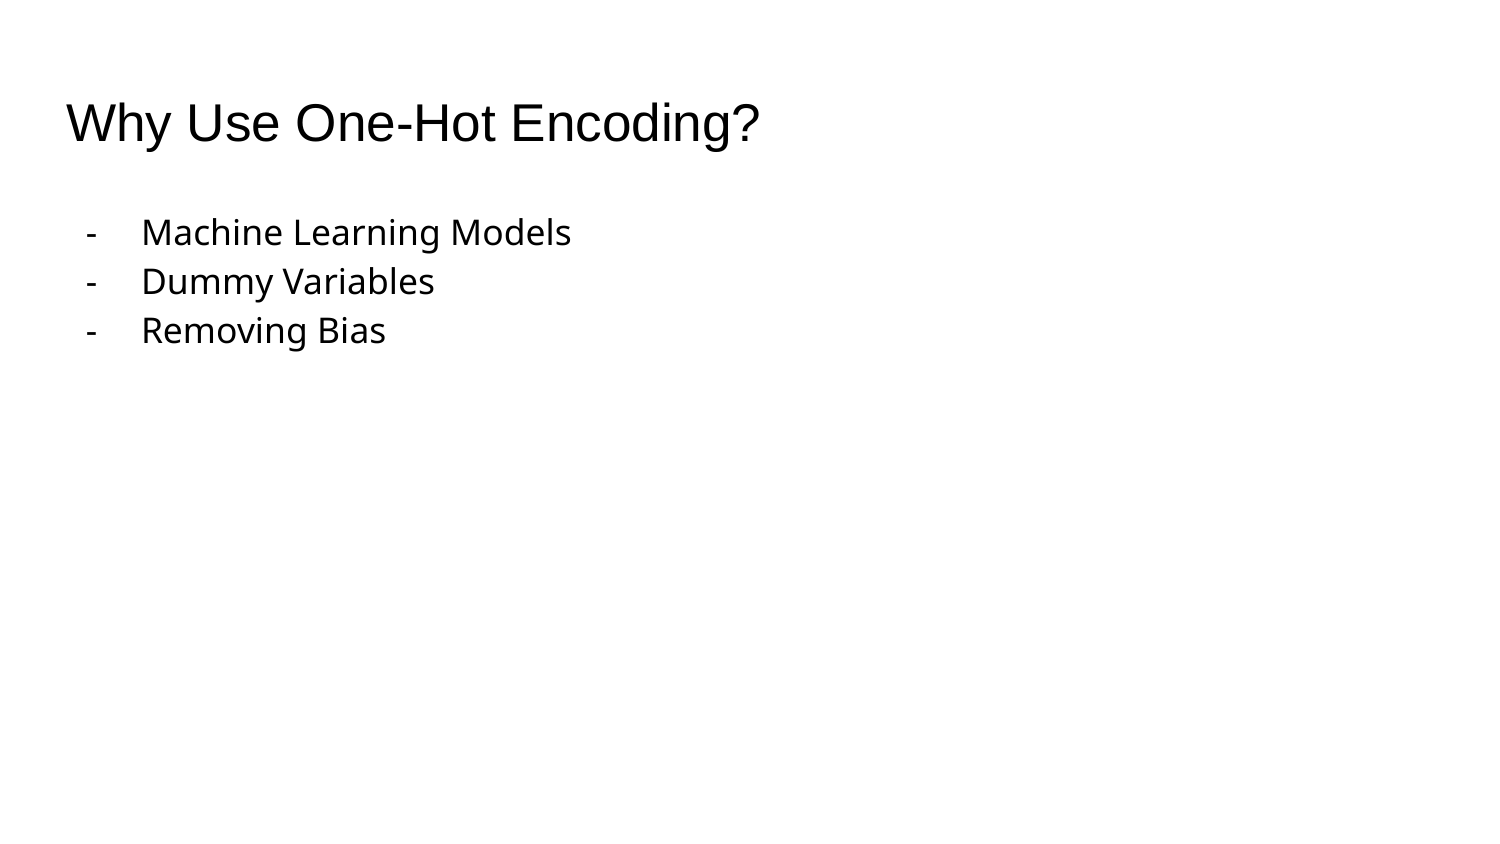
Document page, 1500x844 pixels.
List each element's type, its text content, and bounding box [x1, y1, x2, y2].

title Why Use One-Hot Encoding? [51, 72, 1449, 167]
list Machine Learning Models Dummy Variables Removing Bias [51, 189, 1449, 750]
